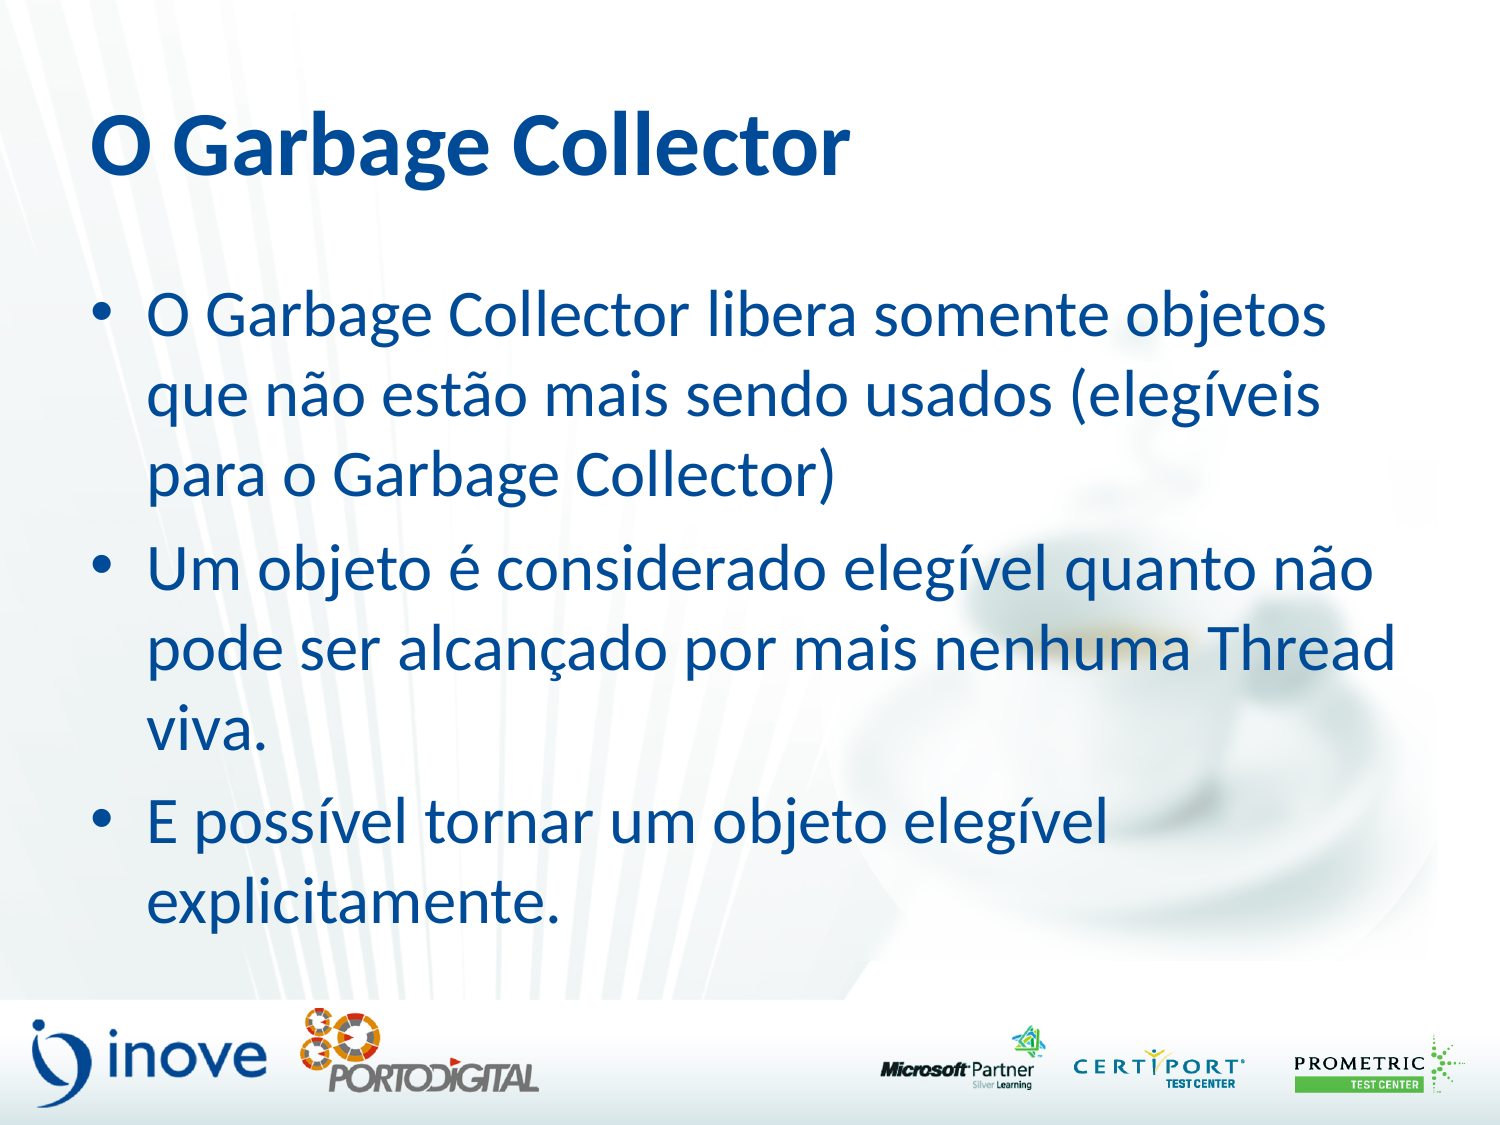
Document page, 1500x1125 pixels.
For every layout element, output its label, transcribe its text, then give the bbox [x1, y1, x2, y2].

title O Garbage Collector [75, 45, 1425, 233]
list O Garbage Collector libera somente objetos que não estão mais sendo usados (elegíveis para o Garbage Collector) Um objeto é considerado elegível quanto não pode ser alcançado por mais nenhuma Thread viva. E possível tornar um objeto elegível explicitamente. [75, 262, 1425, 1005]
picture [0, 0, 1500, 1125]
